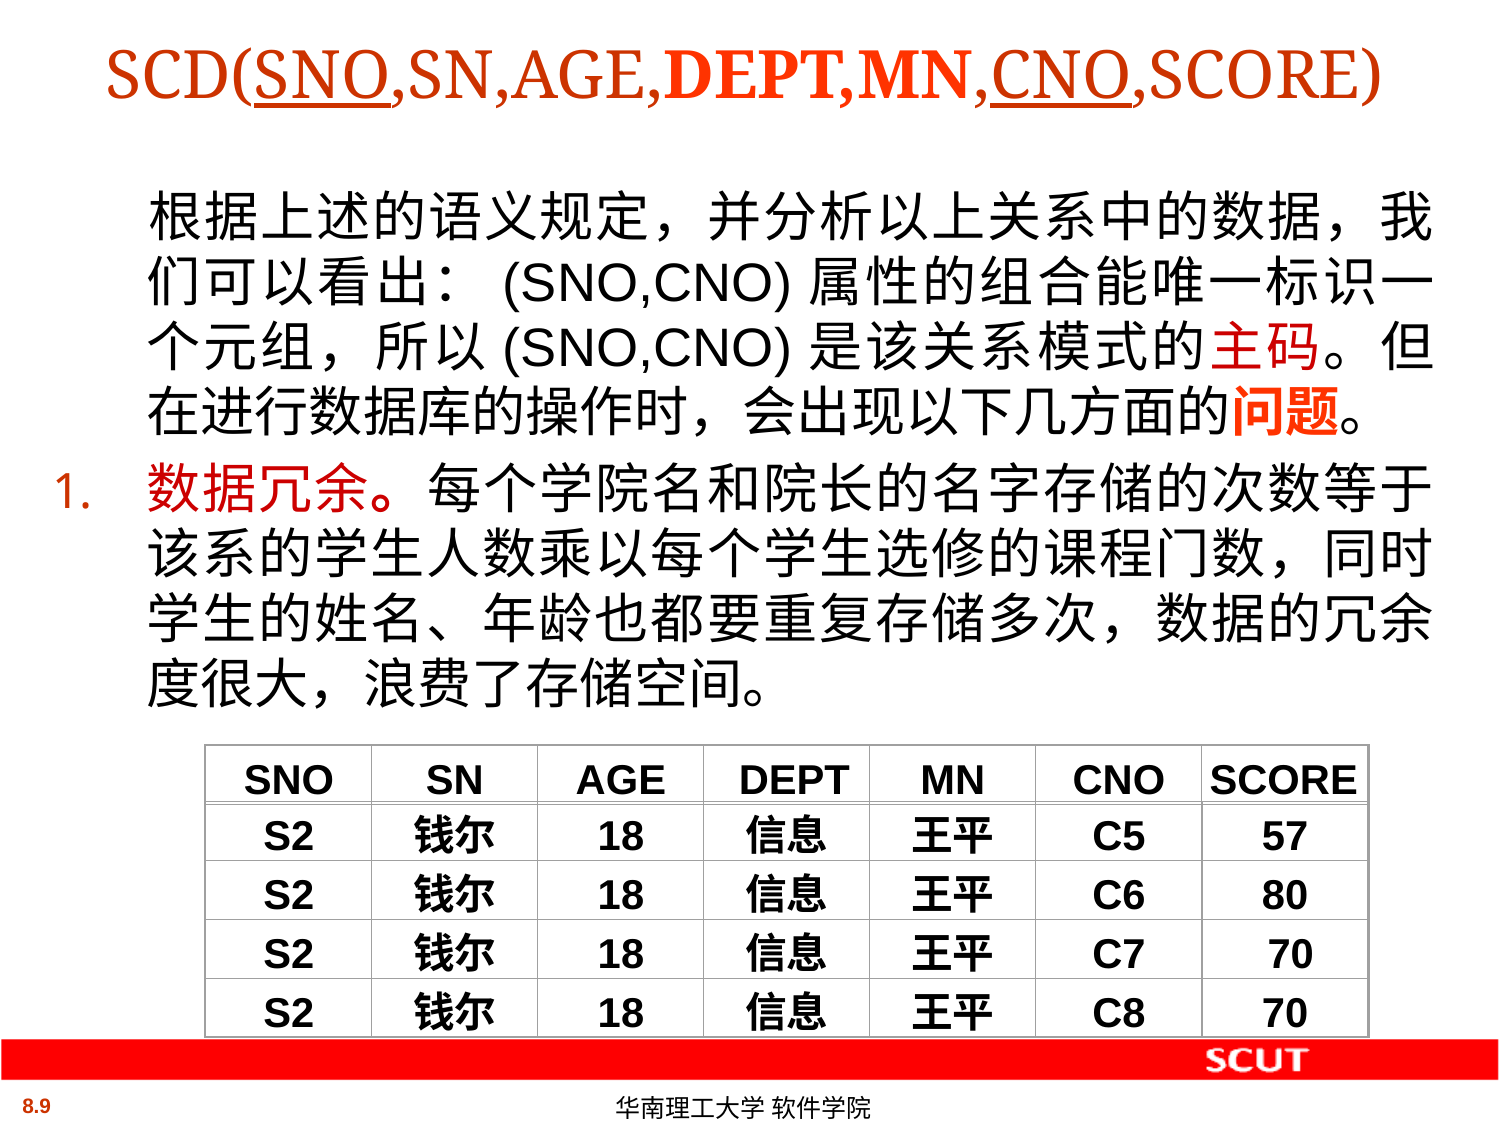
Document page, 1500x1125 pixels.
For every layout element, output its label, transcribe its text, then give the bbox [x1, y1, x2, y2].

list 根据上述的语义规定，并分析以上关系中的数据，我们可以看出：(SNO,CNO)属性的组合能唯一标识一个元组，所以(SNO,CNO)是该关系模式的主码。但在进行数据库的操作时，会出现以下几方面的问题。 数据冗余。每个学院名和院长的名字存储的次数等于该系的学生人数乘以每个学生选修的课程门数，同时学生的姓名、年龄也都要重复存储多次，数据的冗余度很大，浪费了存储空间。 [37, 174, 1450, 1038]
title SCD(SNO,SN,AGE,DEPT,MN,CNO,SCORE) [37, 18, 1452, 120]
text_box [204, 744, 1374, 1037]
picture [0, 1038, 1500, 1083]
